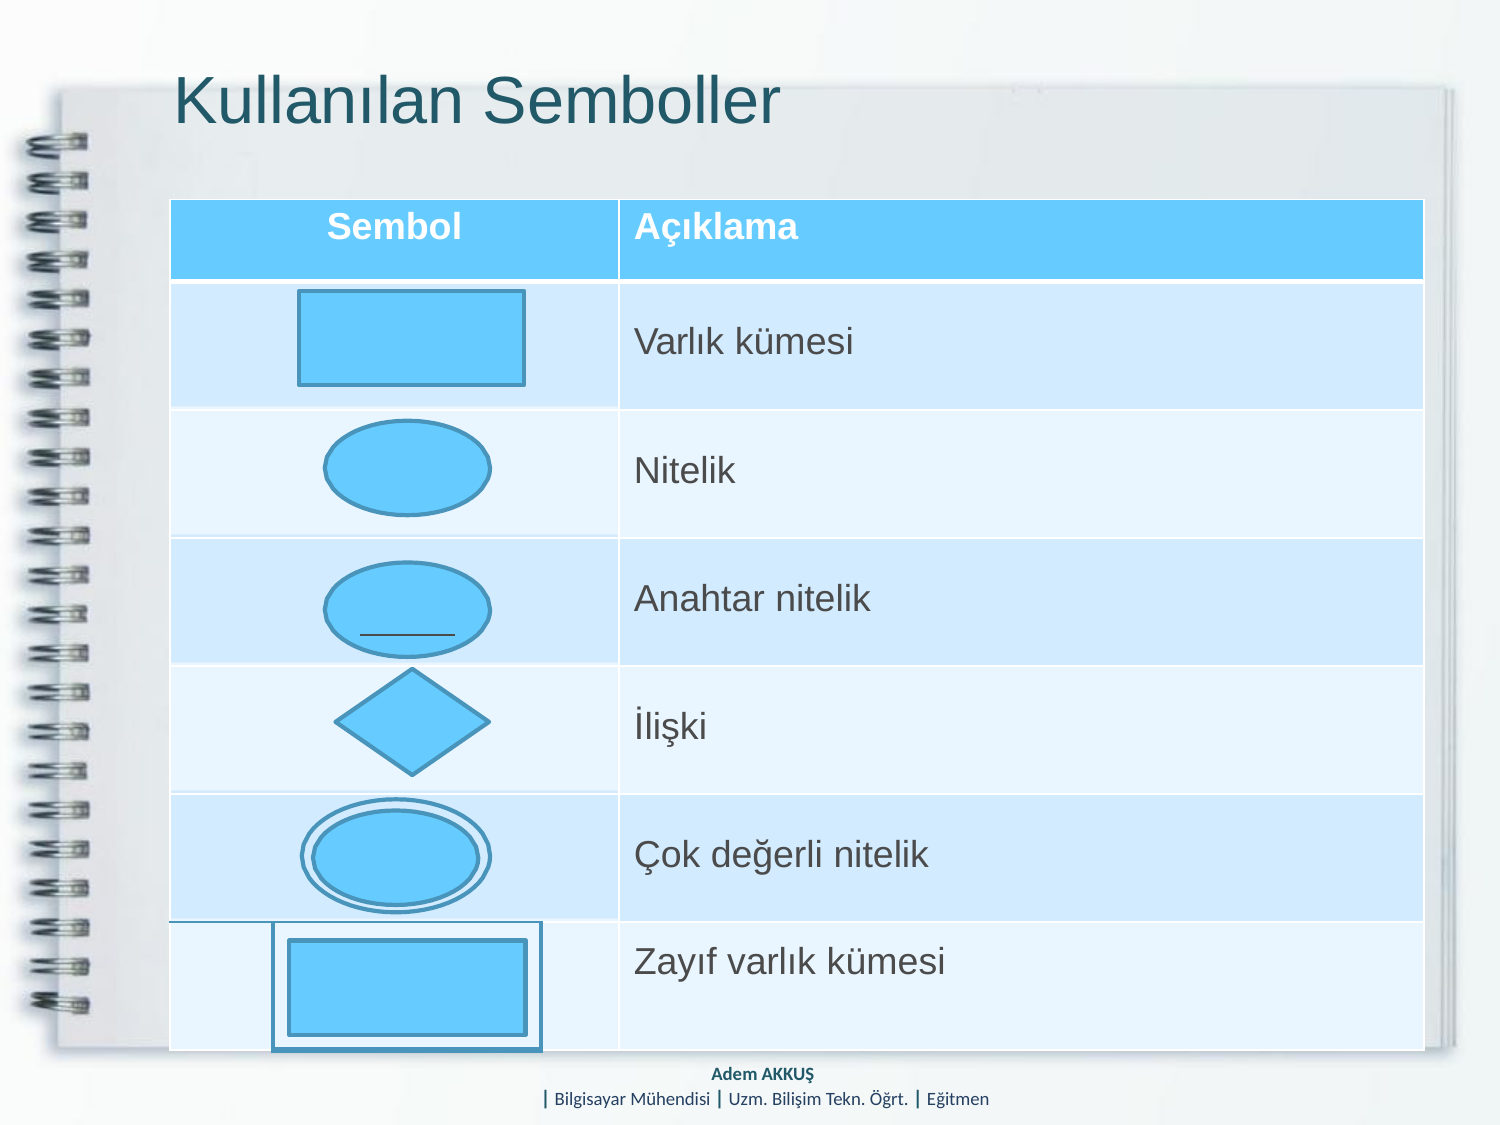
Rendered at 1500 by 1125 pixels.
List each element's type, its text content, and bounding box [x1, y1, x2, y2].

table_cell Anahtar nitelik [626, 539, 1423, 665]
table_header Açıklama [620, 200, 1423, 279]
picture [0, 0, 1500, 1125]
table_cell Nitelik [626, 411, 1423, 537]
table_cell Zayıf varlık kümesi [626, 923, 1423, 1049]
table_header Sembol [171, 200, 618, 276]
table_cell İlişki [626, 667, 1423, 793]
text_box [286, 288, 528, 1038]
table_cell Varlık kümesi [626, 284, 1423, 409]
footer Adem AKKUŞ | Bilgisayar Mühendisi | Uzm. Bilişim Tekn. Öğrt. | Eğitmen [450, 1061, 1080, 1110]
title Kullanılan Semboller [171, 55, 1172, 199]
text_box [170, 278, 621, 1047]
table_cell Çok değerli nitelik [626, 795, 1423, 921]
